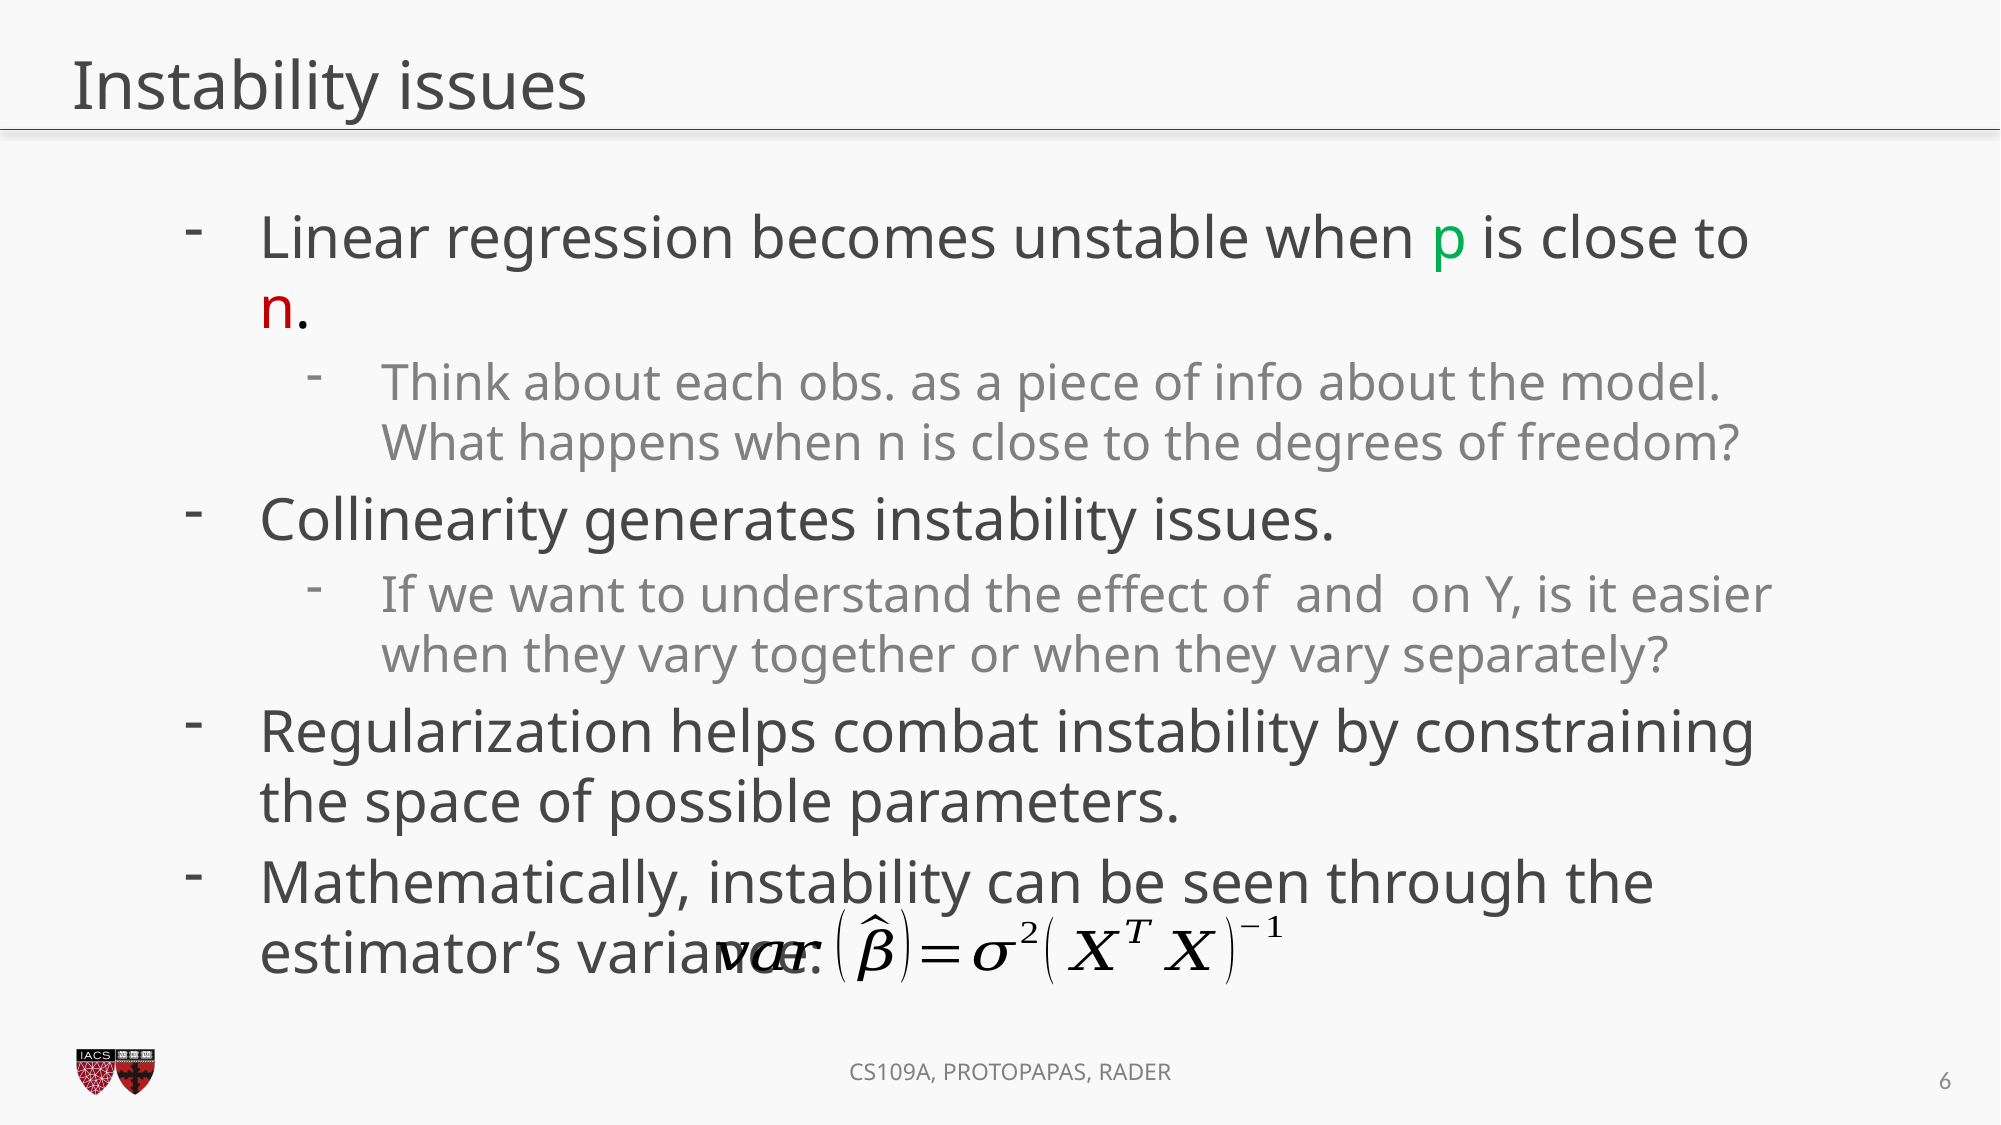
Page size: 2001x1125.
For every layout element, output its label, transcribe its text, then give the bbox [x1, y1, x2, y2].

title Instability issues [57, 35, 1943, 162]
slide_number 6 [1500, 1050, 1967, 1110]
picture [75, 1049, 155, 1095]
